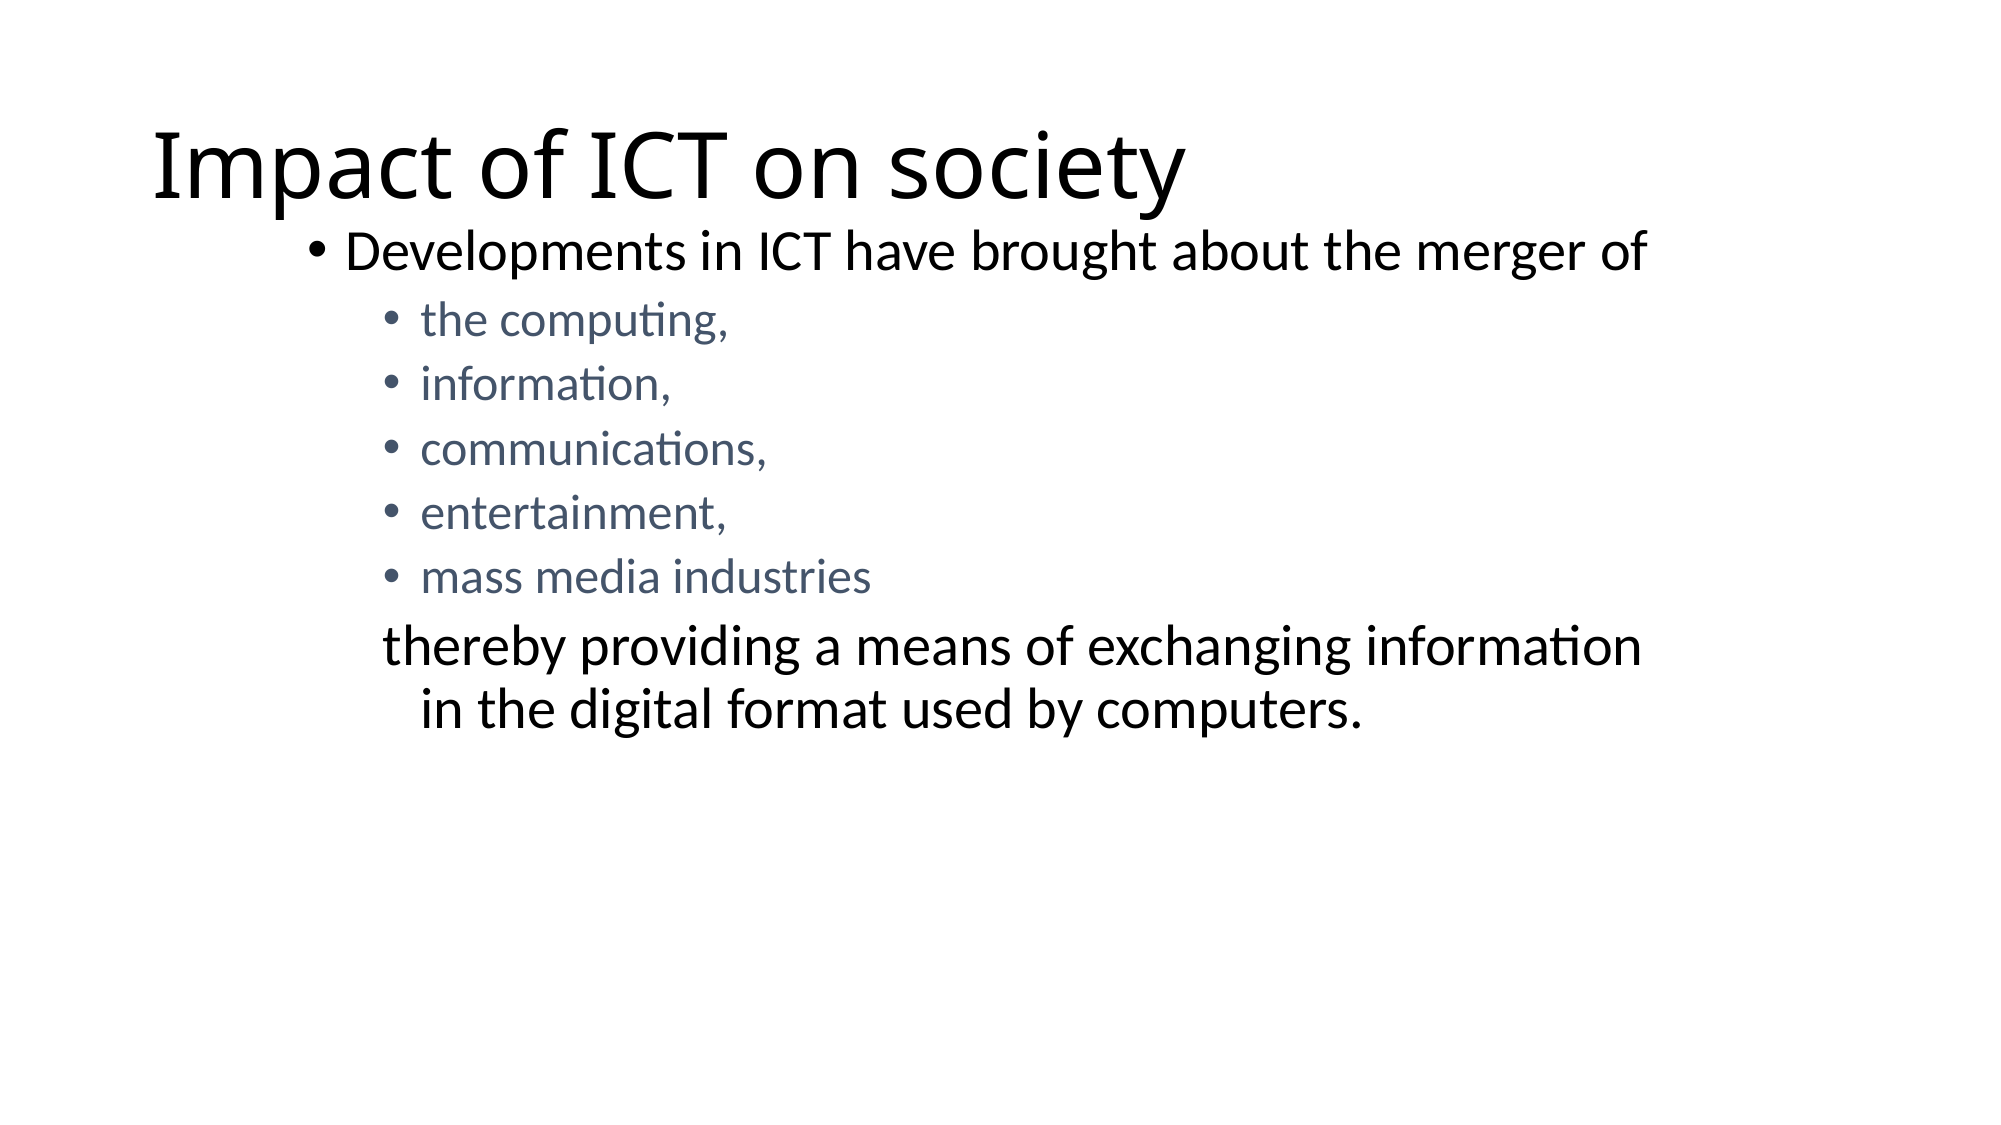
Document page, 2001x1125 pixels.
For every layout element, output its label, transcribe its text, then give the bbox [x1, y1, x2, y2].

title Impact of ICT on society [137, 59, 1863, 278]
list Developments in ICT have brought about the merger of the computing, information, communications, entertainment, mass media industries thereby providing a means of exchanging information in the digital format used by computers. [292, 278, 1688, 1088]
